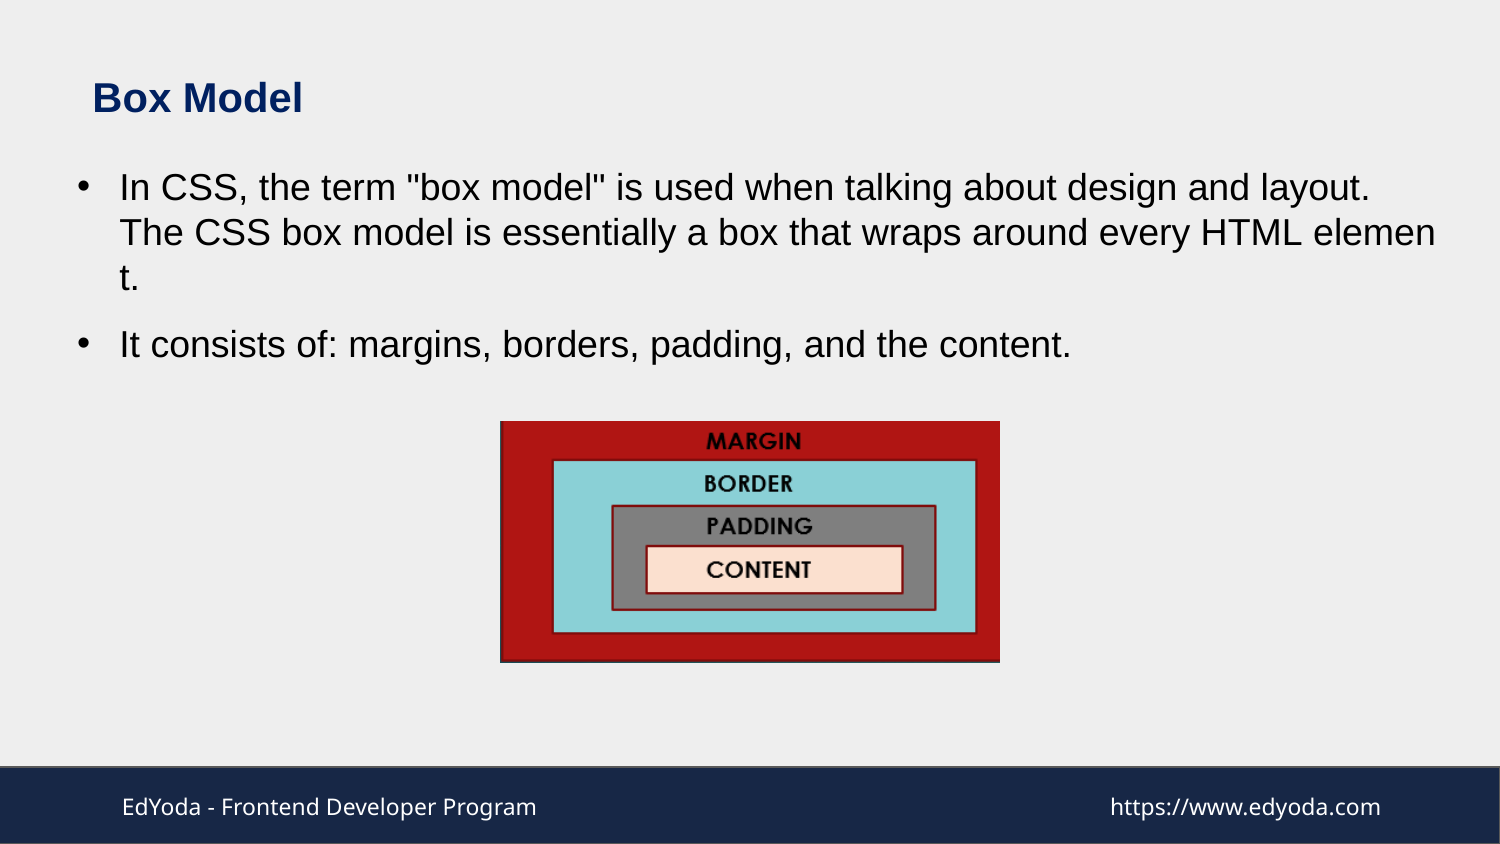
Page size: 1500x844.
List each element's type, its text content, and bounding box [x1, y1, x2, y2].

title Box Model [77, 56, 1476, 151]
text_box In CSS, the term "box model" is used when talking about design and layout. The CSS box model is essentially a box that wraps around every HTML element. It consists of: margins, borders, padding, and the content. [62, 155, 1452, 508]
text_box [0, 767, 1500, 844]
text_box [106, 776, 1398, 834]
picture [500, 421, 1000, 663]
